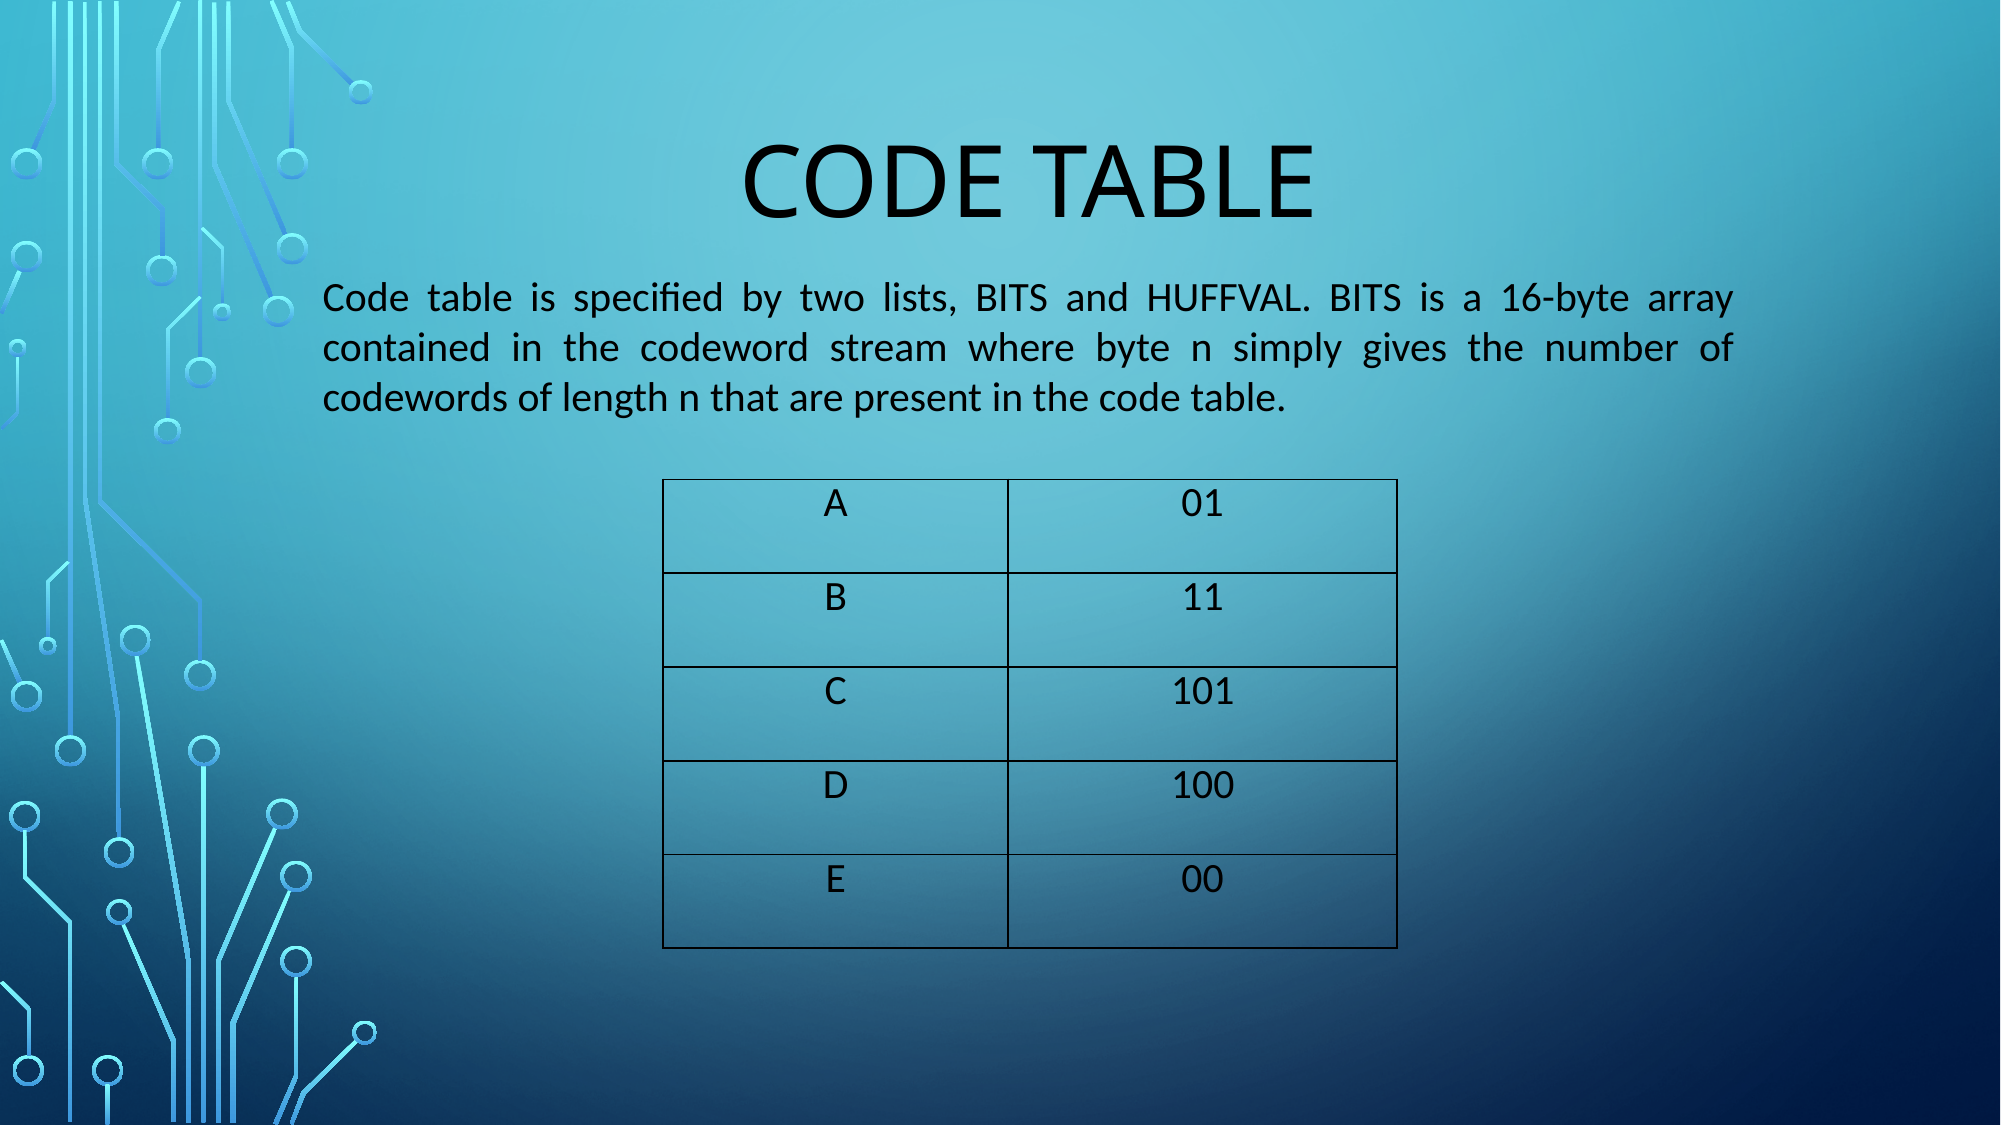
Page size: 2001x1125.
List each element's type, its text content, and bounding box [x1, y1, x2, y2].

table_cell E [664, 855, 1007, 947]
subtitle Code table is specified by two lists, BITS and HUFFVAL. BITS is a 16-byte array contained in the codeword stream where byte n simply gives the number of codewords of length n that are present in the code table. [307, 261, 1750, 1047]
title CODE TABLE [307, 113, 1750, 247]
table_header 01 [1009, 480, 1396, 572]
table_cell C [664, 668, 1007, 760]
table_cell 100 [1009, 762, 1396, 854]
table_cell B [664, 574, 1007, 666]
table_cell D [664, 762, 1007, 854]
table_cell 00 [1009, 855, 1396, 947]
table_cell 11 [1009, 574, 1396, 666]
table_header A [664, 480, 1007, 572]
table_cell 101 [1009, 668, 1396, 760]
